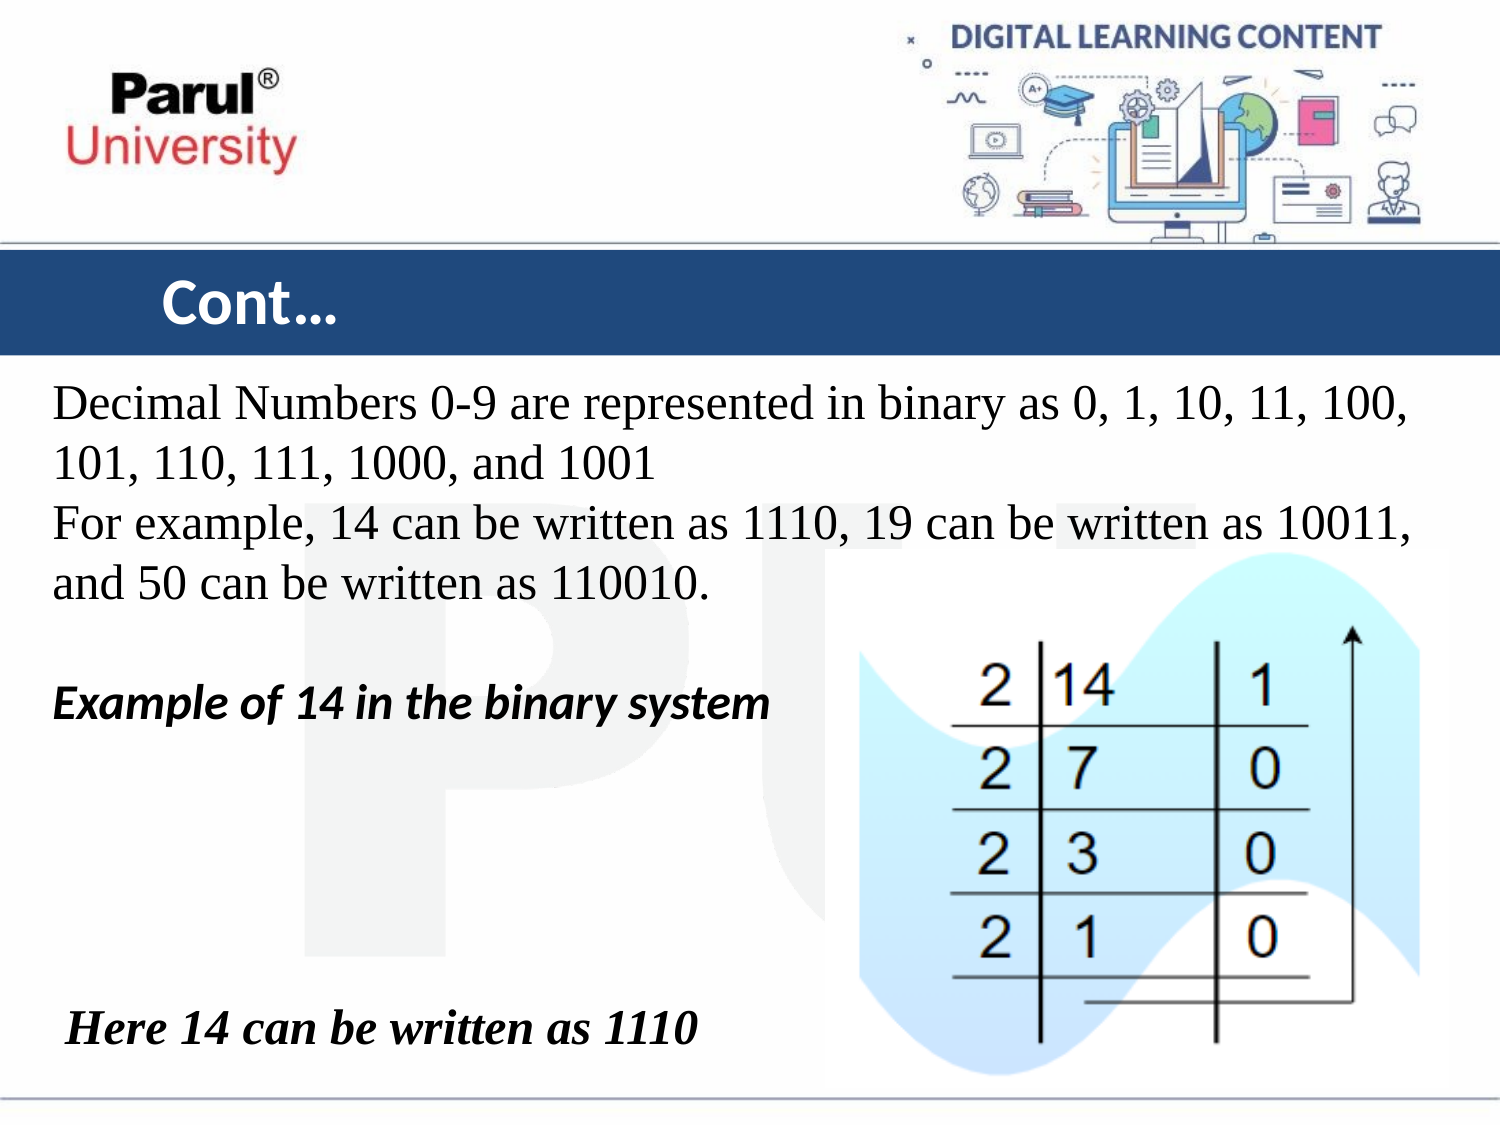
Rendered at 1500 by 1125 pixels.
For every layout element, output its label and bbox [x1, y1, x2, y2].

picture [824, 549, 1449, 1088]
text_box [0, 0, 1500, 1125]
